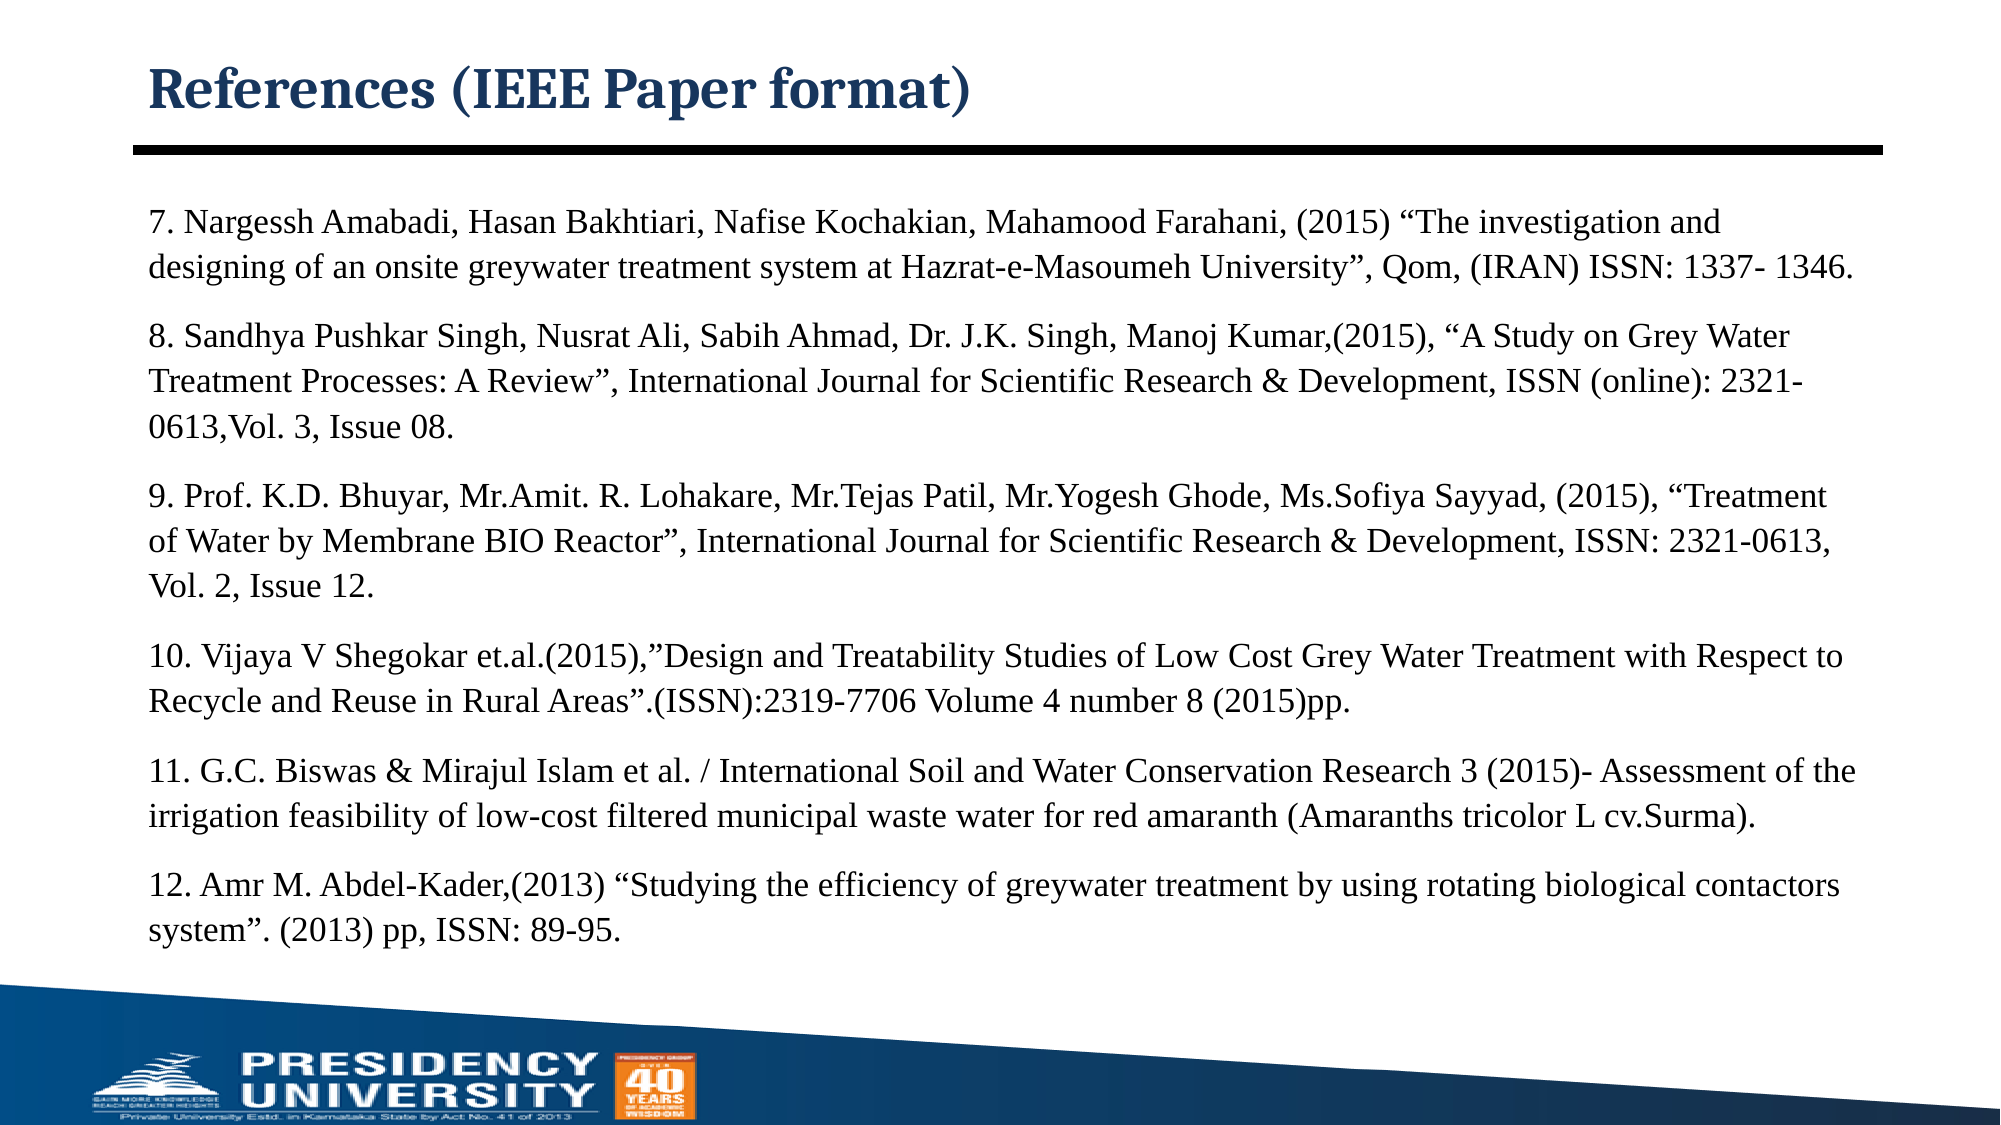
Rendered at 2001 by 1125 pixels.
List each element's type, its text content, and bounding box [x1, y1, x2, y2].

title References (IEEE Paper format) [133, 45, 1884, 125]
list 7. Nargessh Amabadi, Hasan Bakhtiari, Nafise Kochakian, Mahamood Farahani, (2015) “The investigation and designing of an onsite greywater treatment system at Hazrat-e-Masoumeh University”, Qom, (IRAN) ISSN: 1337- 1346. 8. Sandhya Pushkar Singh, Nusrat Ali, Sabih Ahmad, Dr. J.K. Singh, Manoj Kumar,(2015), “A Study on Grey Water Treatment Processes: A Review”, International Journal for Scientific Research & Development, ISSN (online): 2321- 0613,Vol. 3, Issue 08. 9. Prof. K.D. Bhuyar, Mr.Amit. R. Lohakare, Mr.Tejas Patil, Mr.Yogesh Ghode, Ms.Sofiya Sayyad, (2015), “Treatment of Water by Membrane BIO Reactor”, International Journal for Scientific Research & Development, ISSN: 2321-0613, Vol. 2, Issue 12. 10. Vijaya V Shegokar et.al.(2015),”Design and Treatability Studies of Low Cost Grey Water Treatment with Respect to Recycle and Reuse in Rural Areas”.(ISSN):2319-7706 Volume 4 number 8 (2015)pp. 11. G.C. Biswas & Mirajul Islam et al. / International Soil and Water Conservation Research 3 (2015)- Assessment of the irrigation feasibility of low-cost filtered municipal waste water for red amaranth (Amaranths tricolor L cv.Surma). 12. Amr M. Abdel-Kader,(2013) “Studying the efficiency of greywater treatment by using rotating biological contactors system”. (2013) pp, ISSN: 89-95. [133, 187, 1884, 1000]
picture [0, 982, 2000, 1125]
